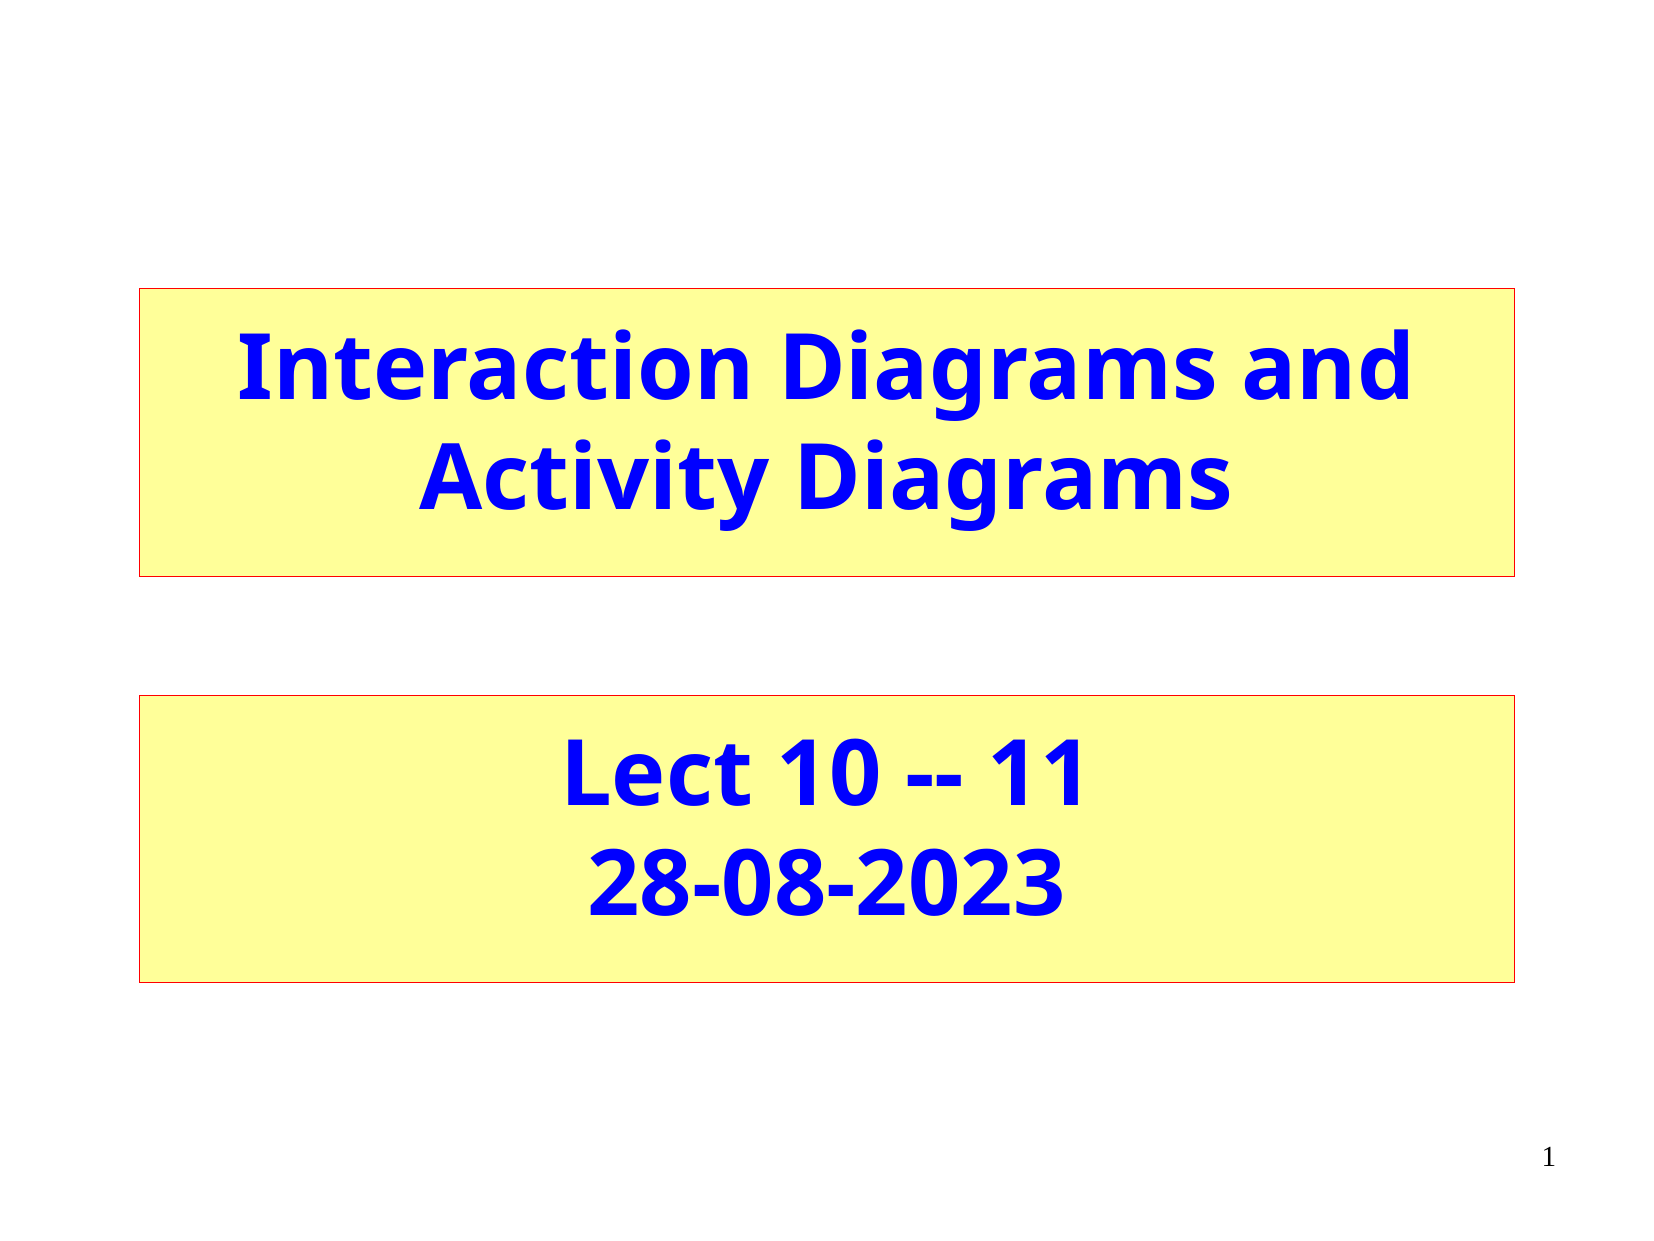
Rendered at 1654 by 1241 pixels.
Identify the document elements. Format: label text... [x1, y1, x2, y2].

text_box Lect 10 -- 11 28-08-2023 [139, 695, 1515, 983]
title Interaction Diagrams and Activity Diagrams [139, 288, 1515, 577]
